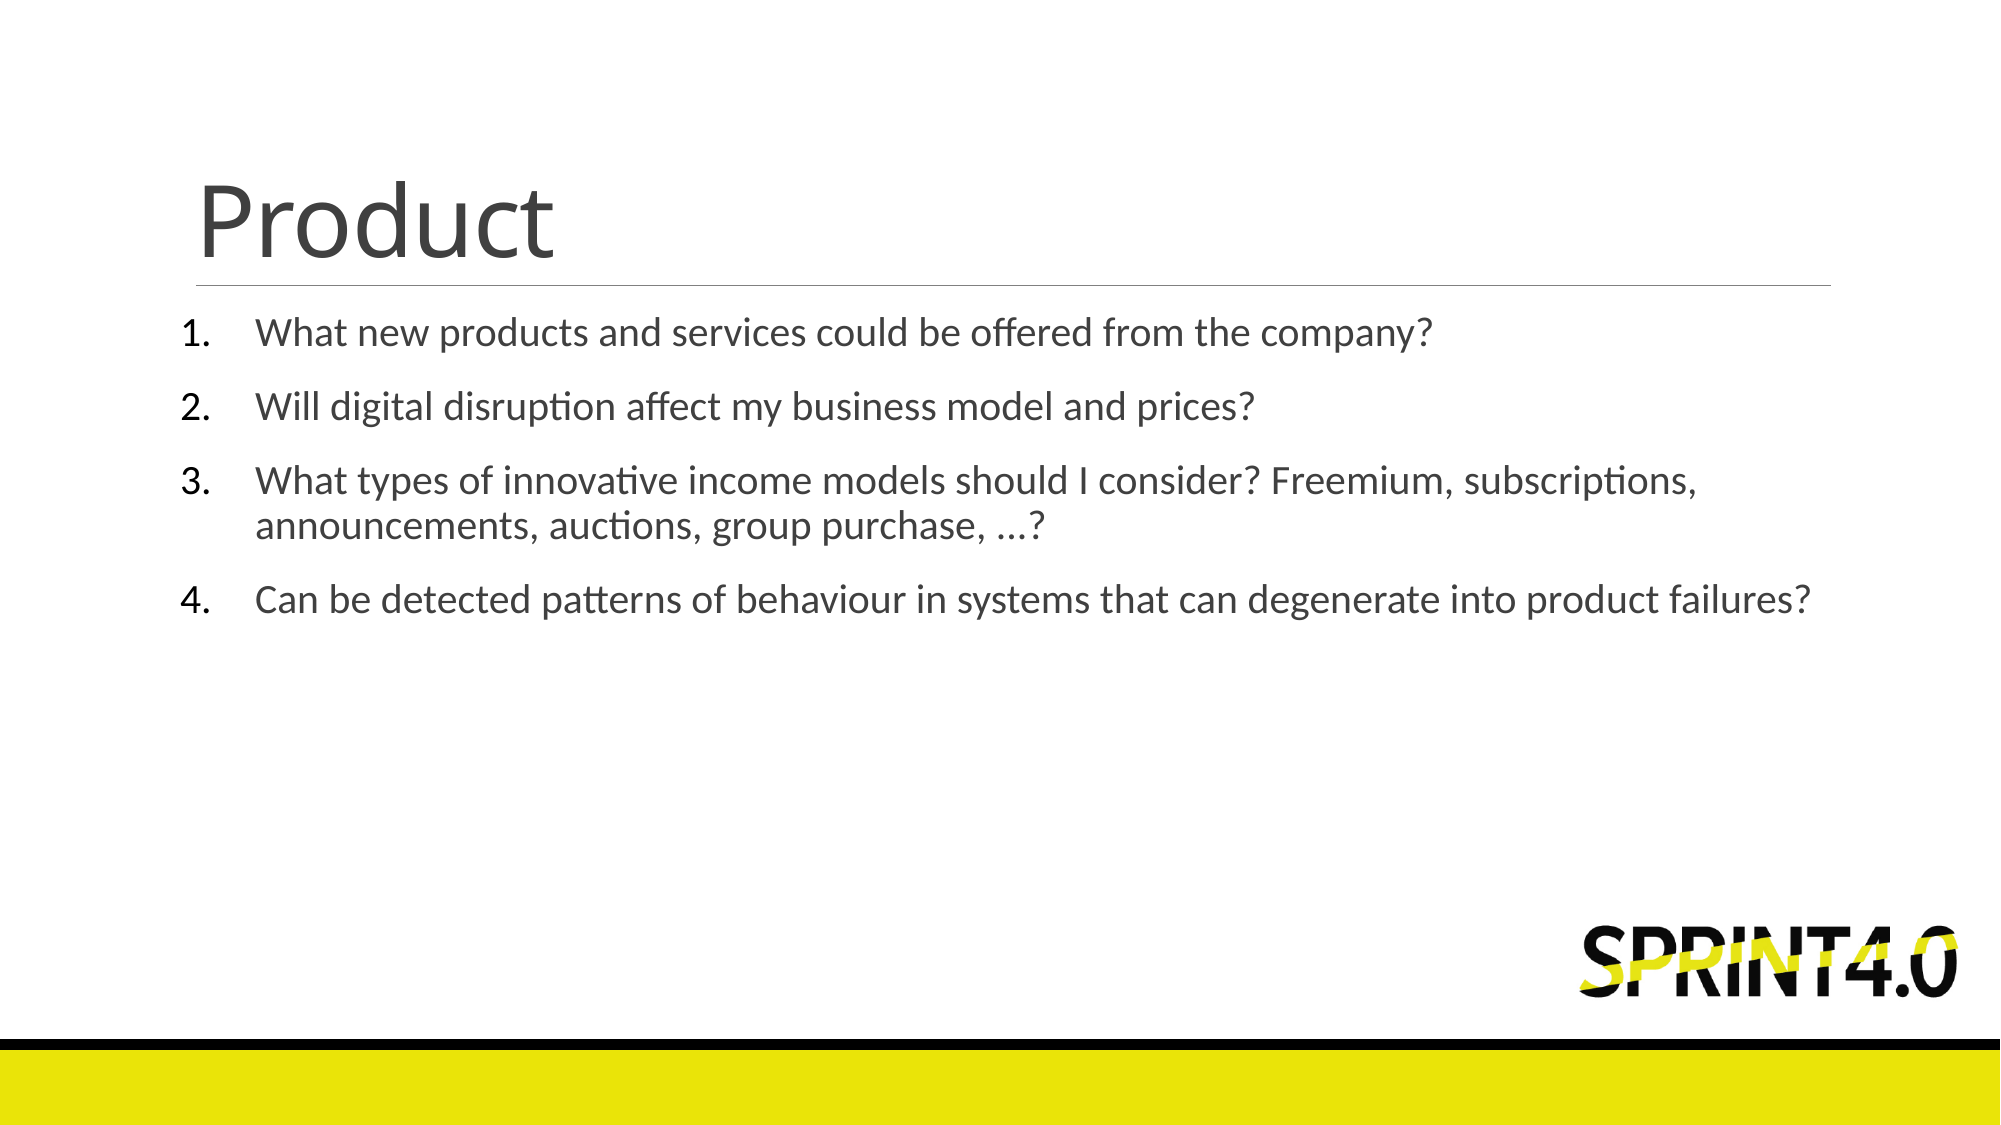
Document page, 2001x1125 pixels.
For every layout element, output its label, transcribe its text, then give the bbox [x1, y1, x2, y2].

list What new products and services could be offered from the company? Will digital disruption affect my business model and prices? What types of innovative income models should I consider? Freemium, subscriptions, announcements, auctions, group purchase, ...? Can be detected patterns of behaviour in systems that can degenerate into product failures? [180, 302, 1830, 886]
picture [1575, 922, 1964, 1004]
title Product [180, 47, 1830, 285]
